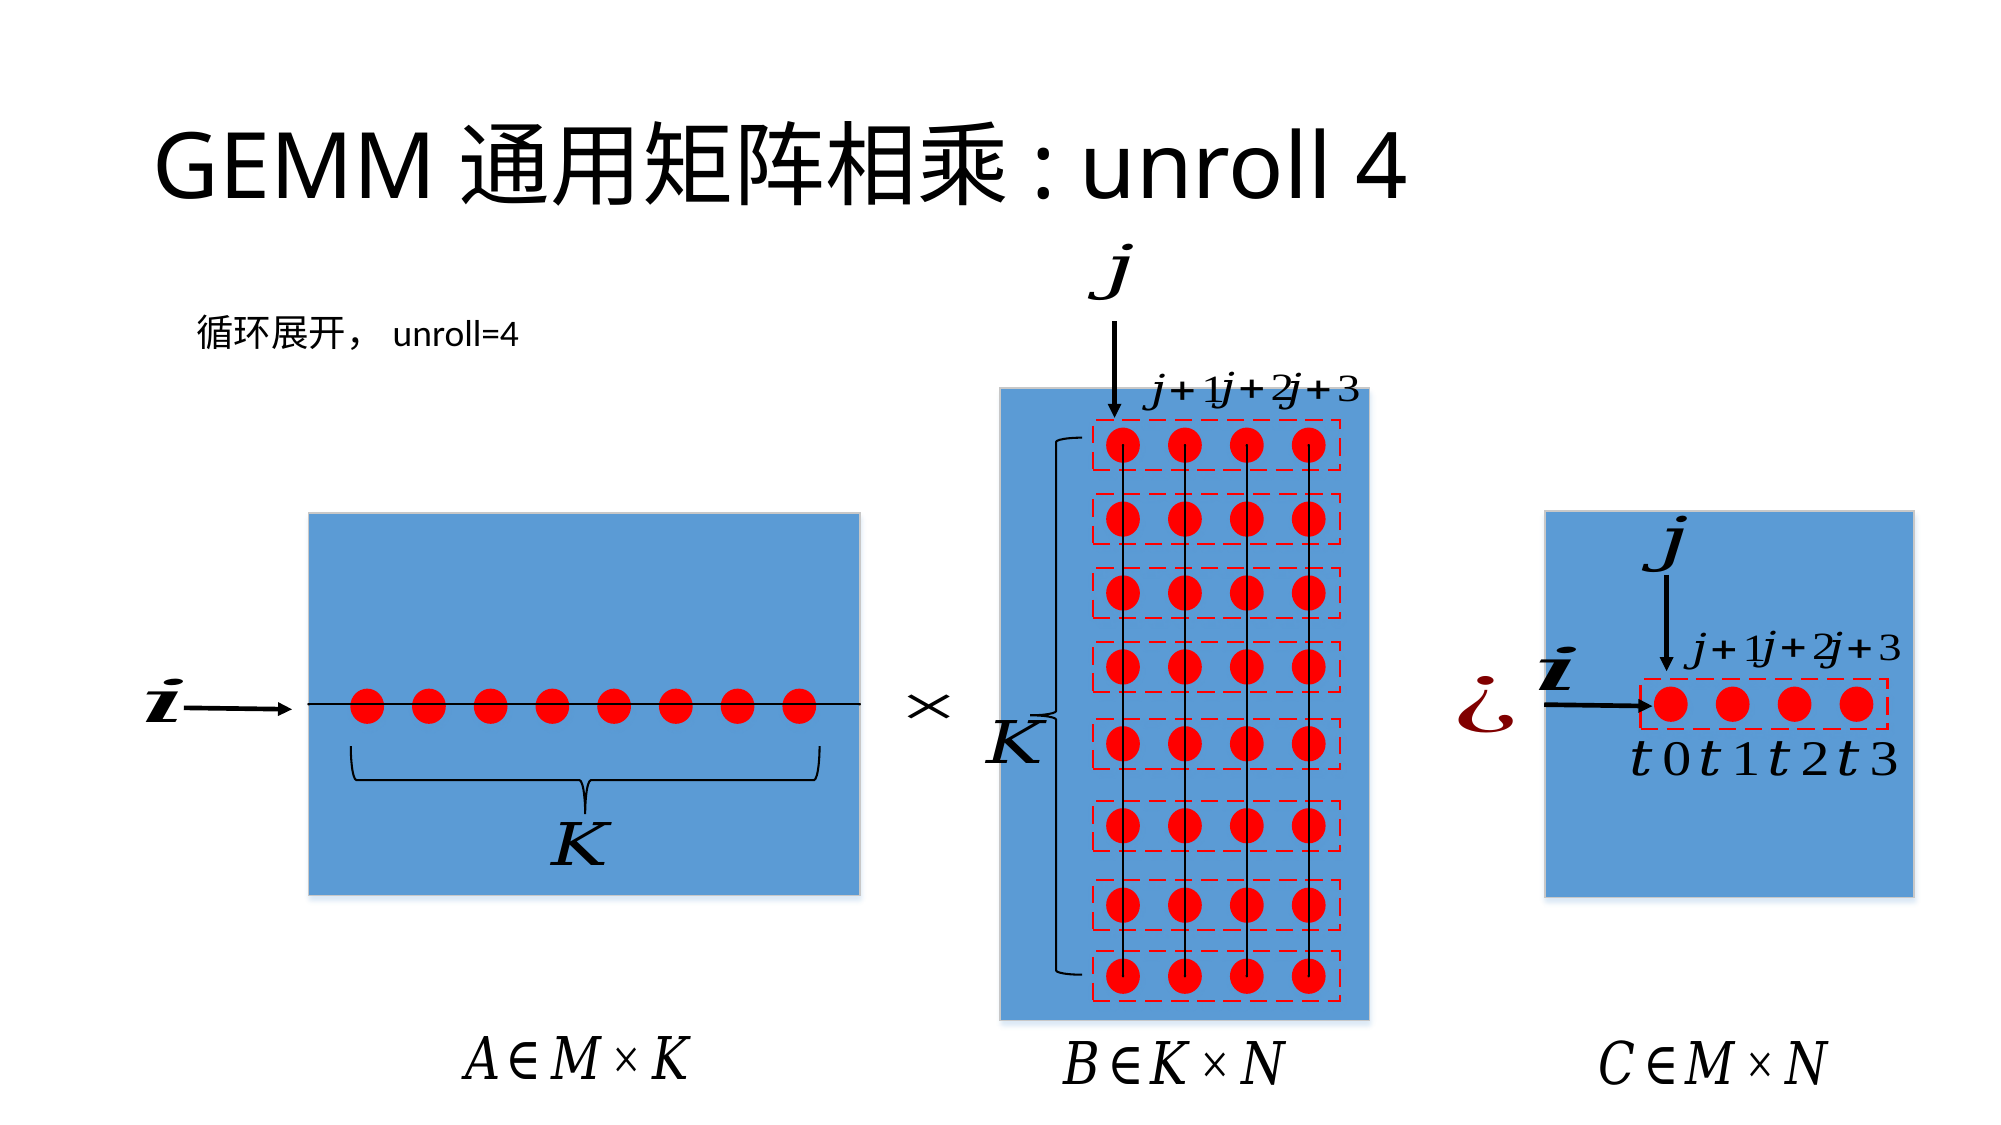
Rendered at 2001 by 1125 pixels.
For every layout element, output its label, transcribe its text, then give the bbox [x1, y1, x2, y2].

text_box 循环展开，unroll=4 [181, 301, 534, 361]
title GEMM通用矩阵相乘: unroll 4 [137, 59, 1863, 278]
picture [299, 382, 1923, 1034]
